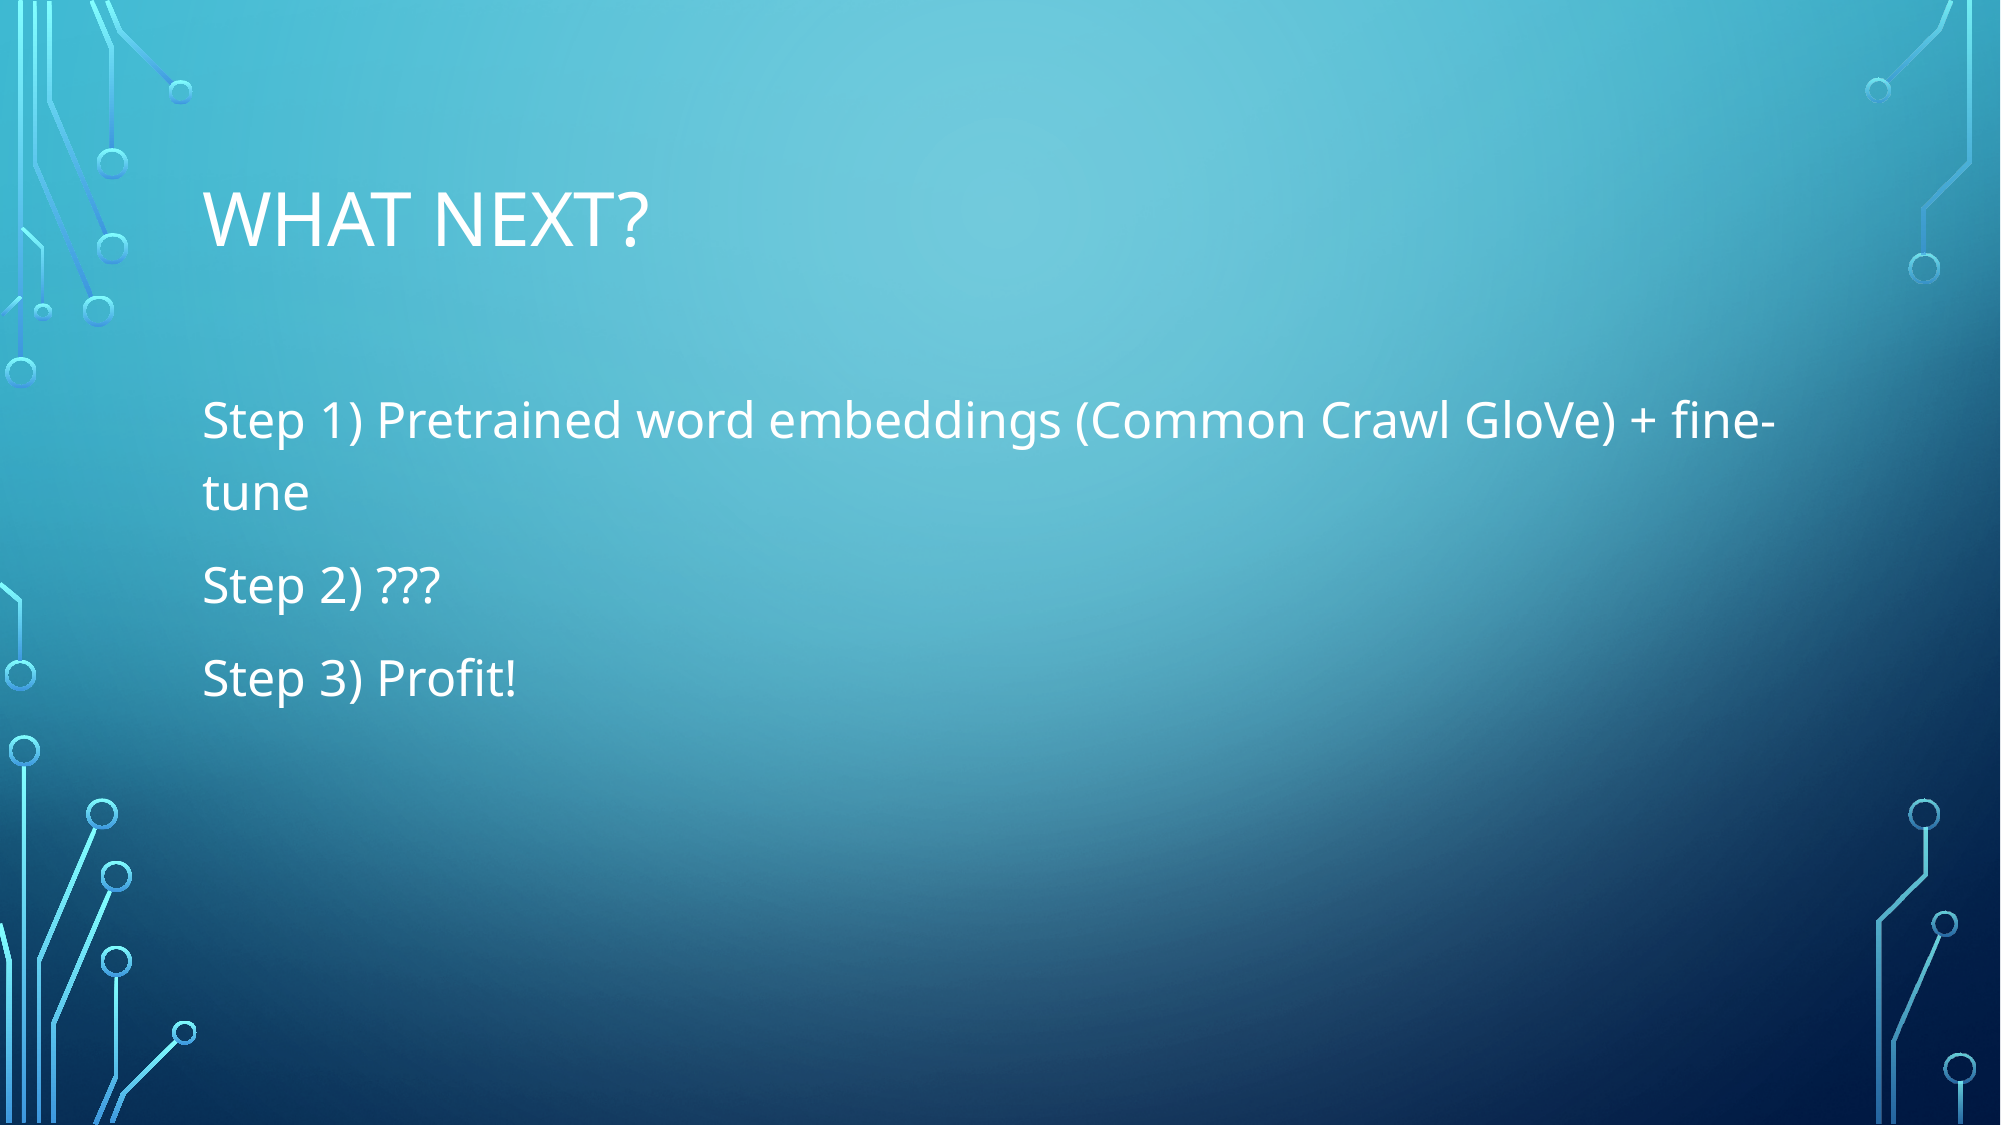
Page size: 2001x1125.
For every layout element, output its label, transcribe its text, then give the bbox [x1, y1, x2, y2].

list Step 1) Pretrained word embeddings (Common Crawl GloVe) + fine-tune Step 2) ??? Step 3) Profit! [187, 369, 1813, 950]
title What next? [187, 101, 1813, 344]
